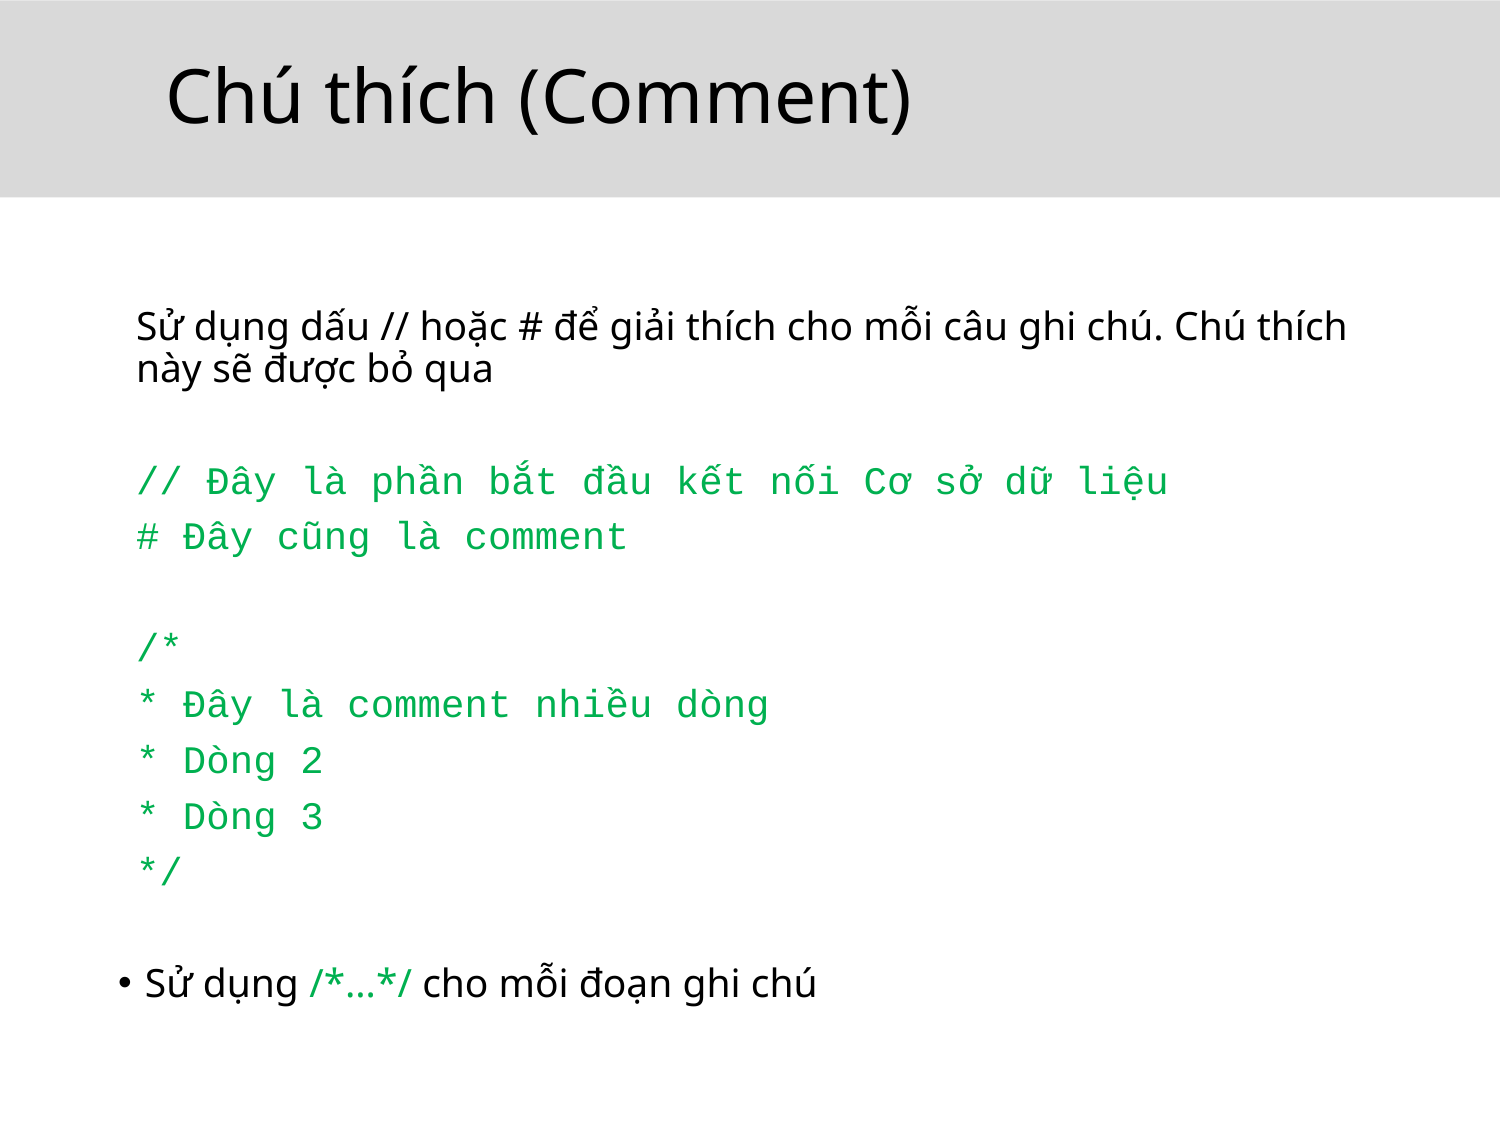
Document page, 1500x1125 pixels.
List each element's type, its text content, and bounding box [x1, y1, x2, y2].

list Sử dụng dấu // hoặc # để giải thích cho mỗi câu ghi chú. Chú thích này sẽ được bỏ qua // Đây là phần bắt đầu kết nối Cơ sở dữ liệu # Đây cũng là comment /* * Đây là comment nhiều dòng * Dòng 2 * Dòng 3 */ Sử dụng /*…*/ cho mỗi đoạn ghi chú [103, 299, 1397, 1014]
title Chú thích (Comment) [0, 0, 1500, 198]
